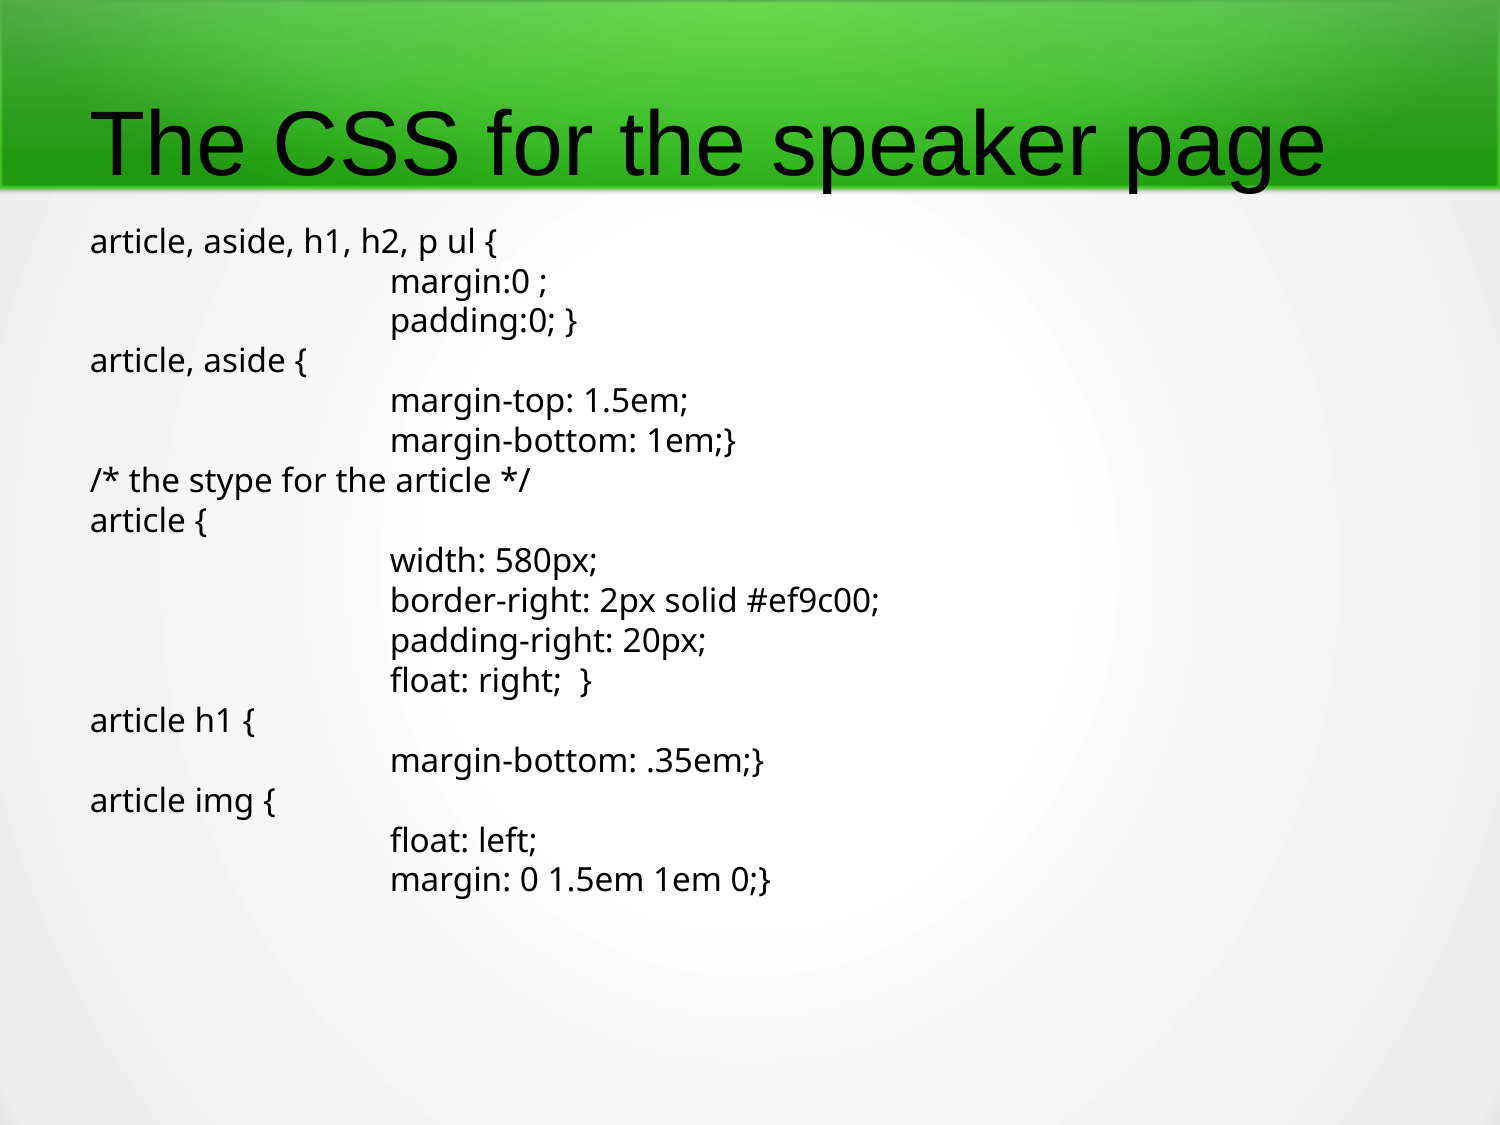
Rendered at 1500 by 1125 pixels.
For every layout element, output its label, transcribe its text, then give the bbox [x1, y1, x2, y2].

text_box The CSS for the speaker page [75, 45, 1425, 212]
picture [0, 0, 1500, 1125]
text_box article, aside, h1, h2, p ul { margin:0 ; padding:0; } article, aside { margin-top: 1.5em; margin-bottom: 1em;} /* the stype for the article */ article { width: 580px; border-right: 2px solid #ef9c00; padding-right: 20px; float: right; } article h1 { margin-bottom: .35em;} article img { float: left; margin: 0 1.5em 1em 0;} [75, 212, 1425, 1050]
